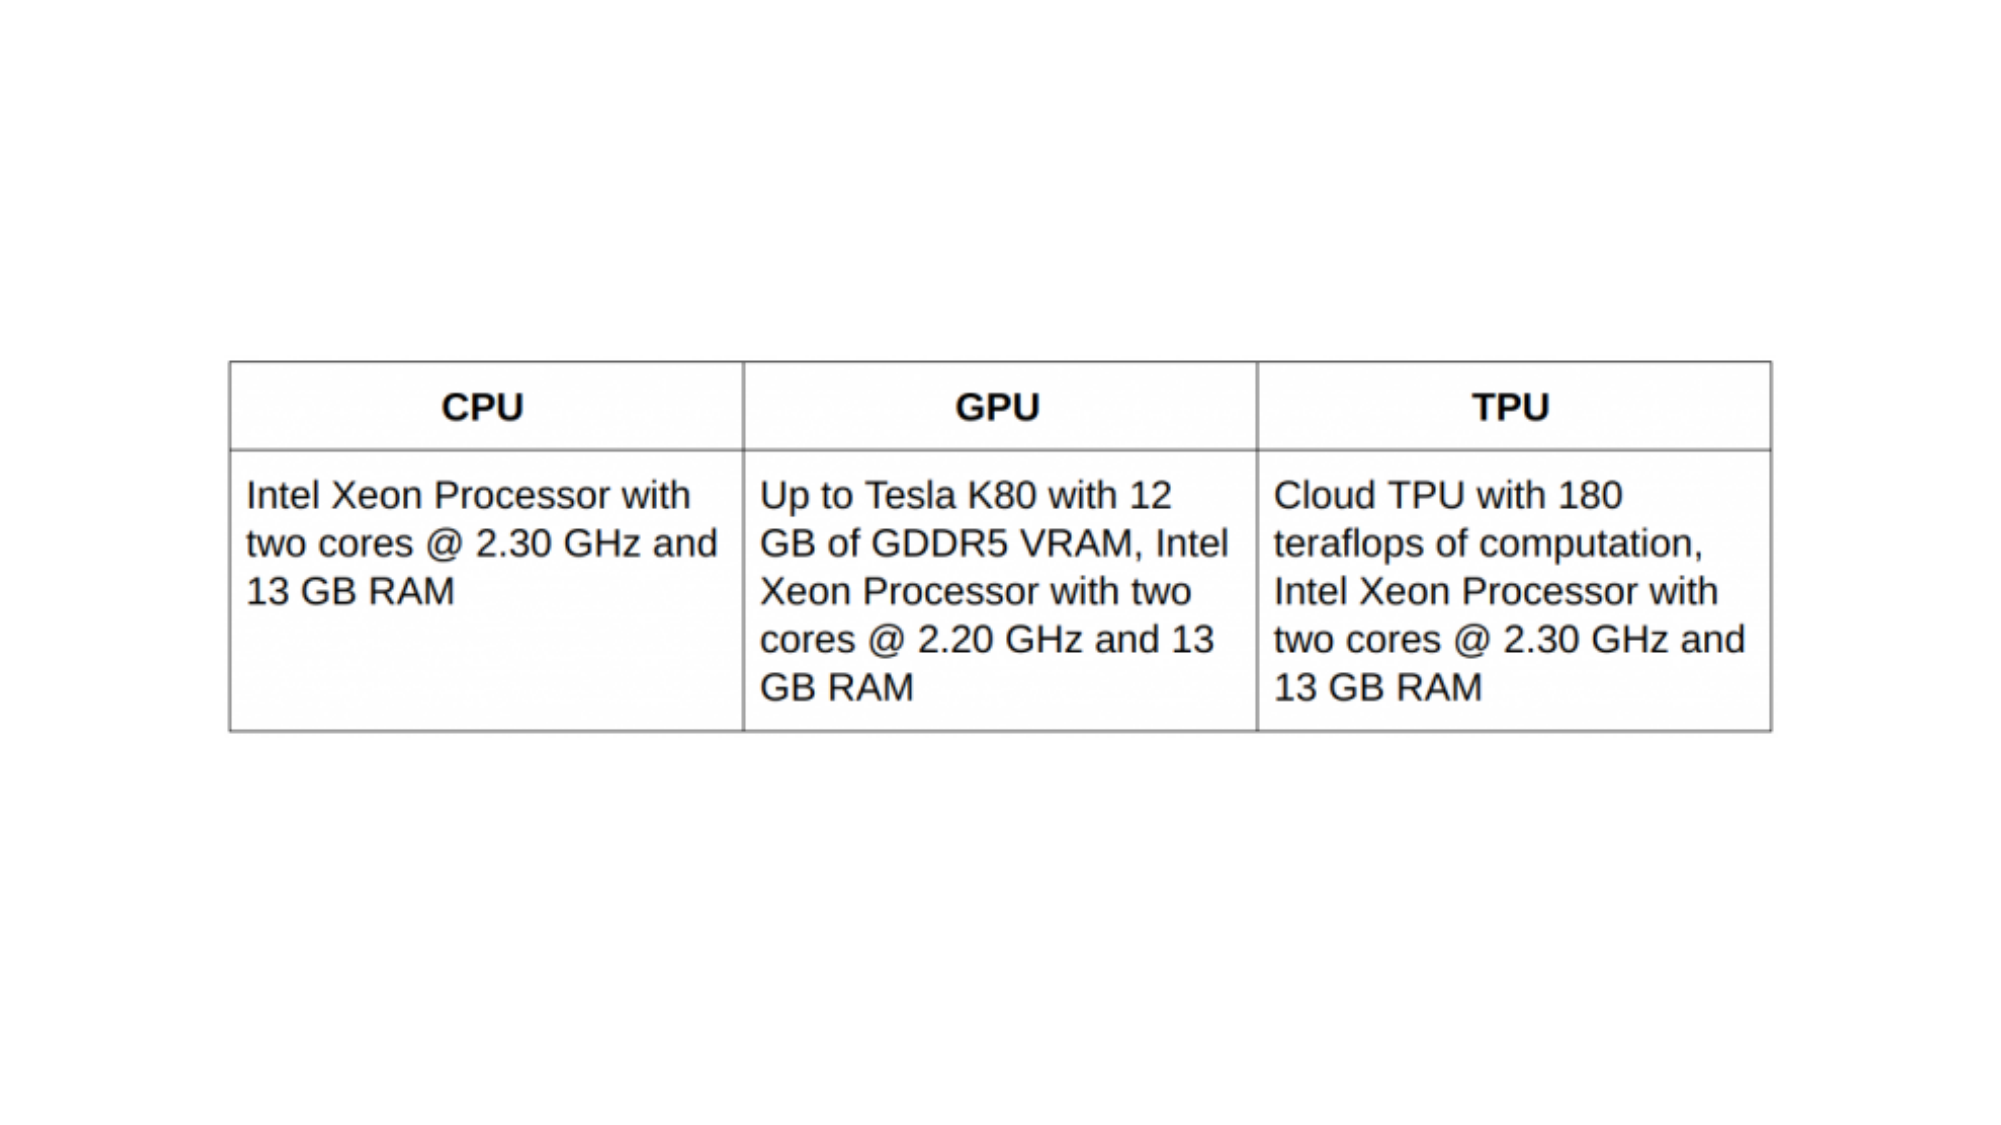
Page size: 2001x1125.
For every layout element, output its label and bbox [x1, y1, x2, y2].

picture [224, 355, 1778, 738]
